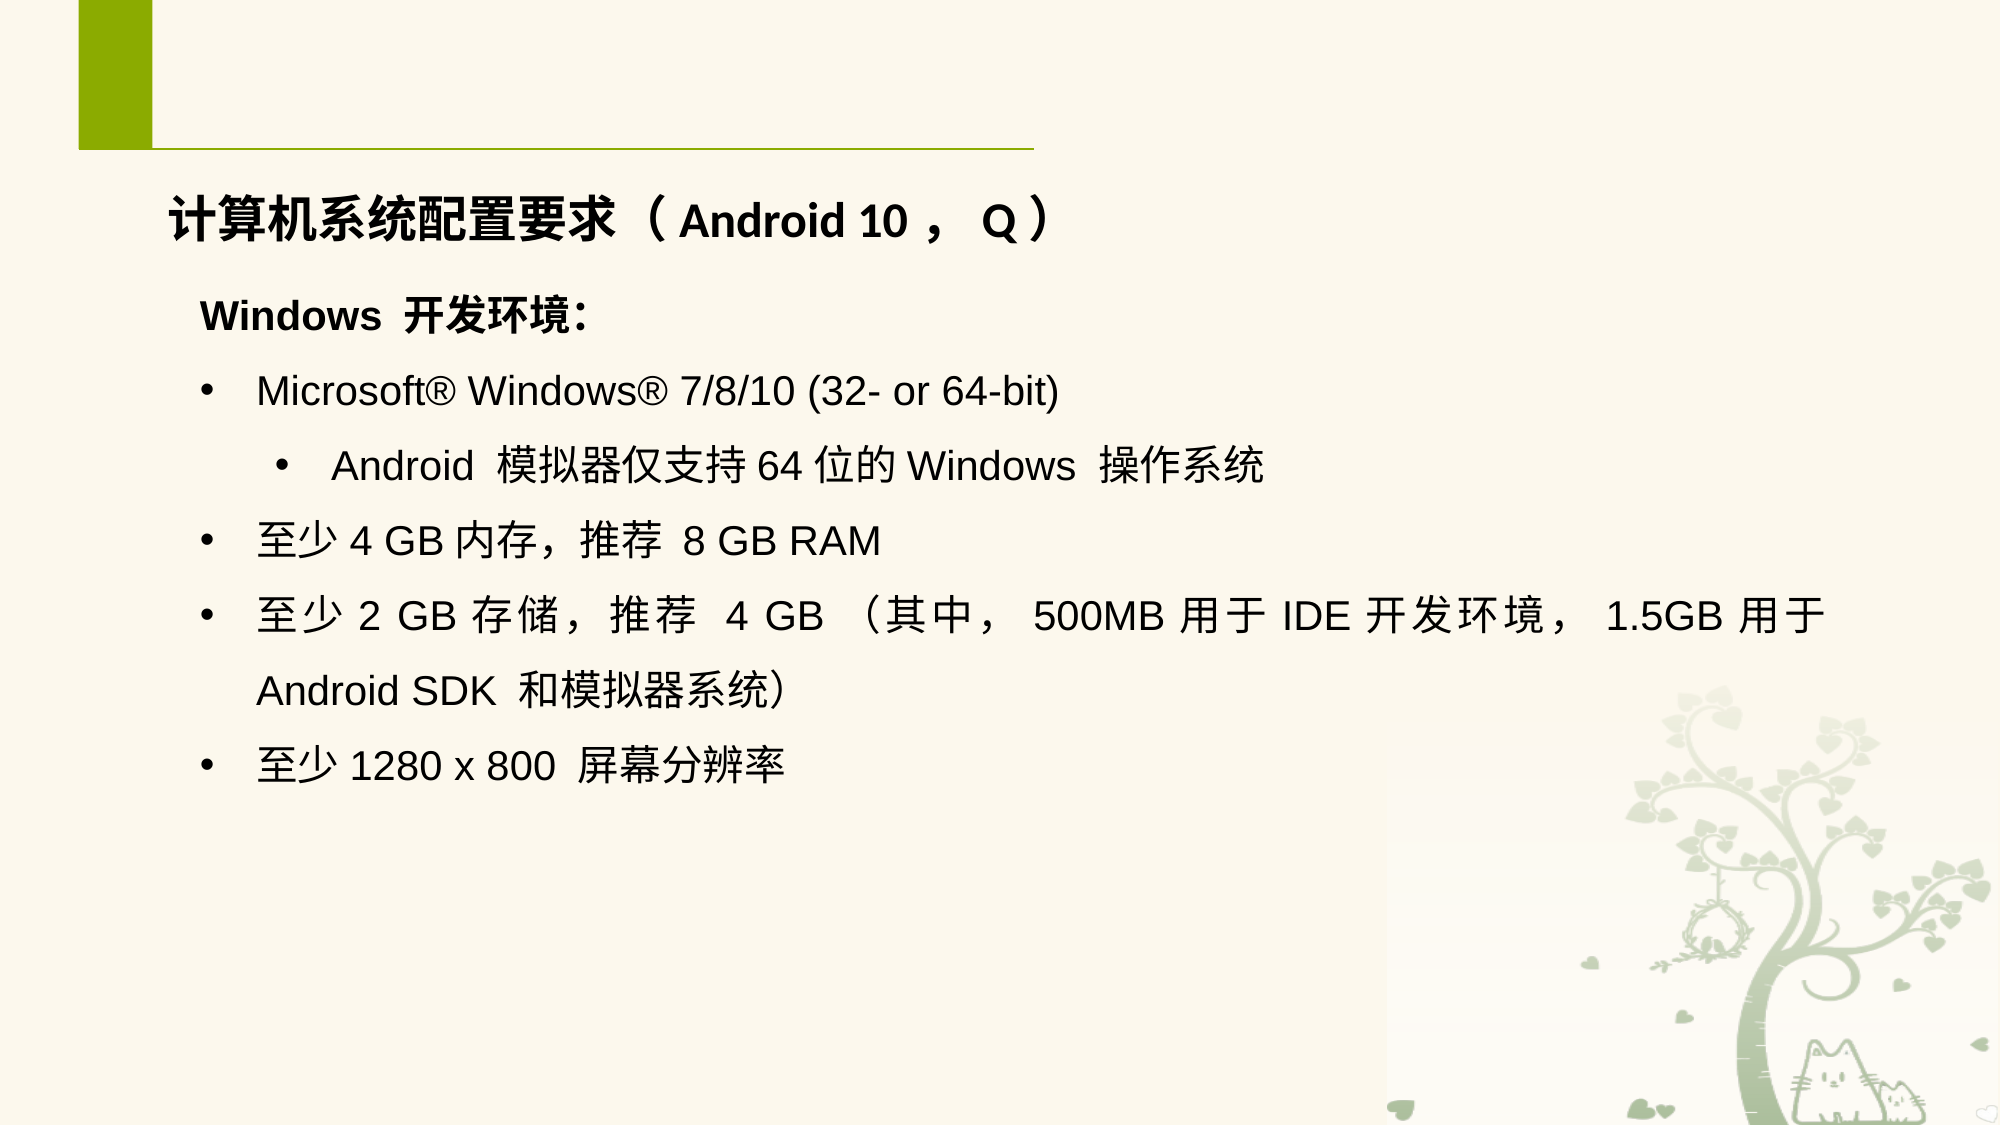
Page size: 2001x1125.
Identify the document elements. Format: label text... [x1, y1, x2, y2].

text_box 计算机系统配置要求（Android 10，Q） [152, 180, 1430, 256]
text_box Windows 开发环境： Microsoft® Windows® 7/8/10 (32- or 64-bit) Android 模拟器仅支持64位的Windows 操作系统 至少4 GB内存，推荐 8 GB RAM 至少2 GB存储，推荐 4 GB（其中，500MB用于IDE开发环境，1.5GB用于Android SDK 和模拟器系统） 至少1280 x 800 屏幕分辨率 [184, 256, 1851, 797]
